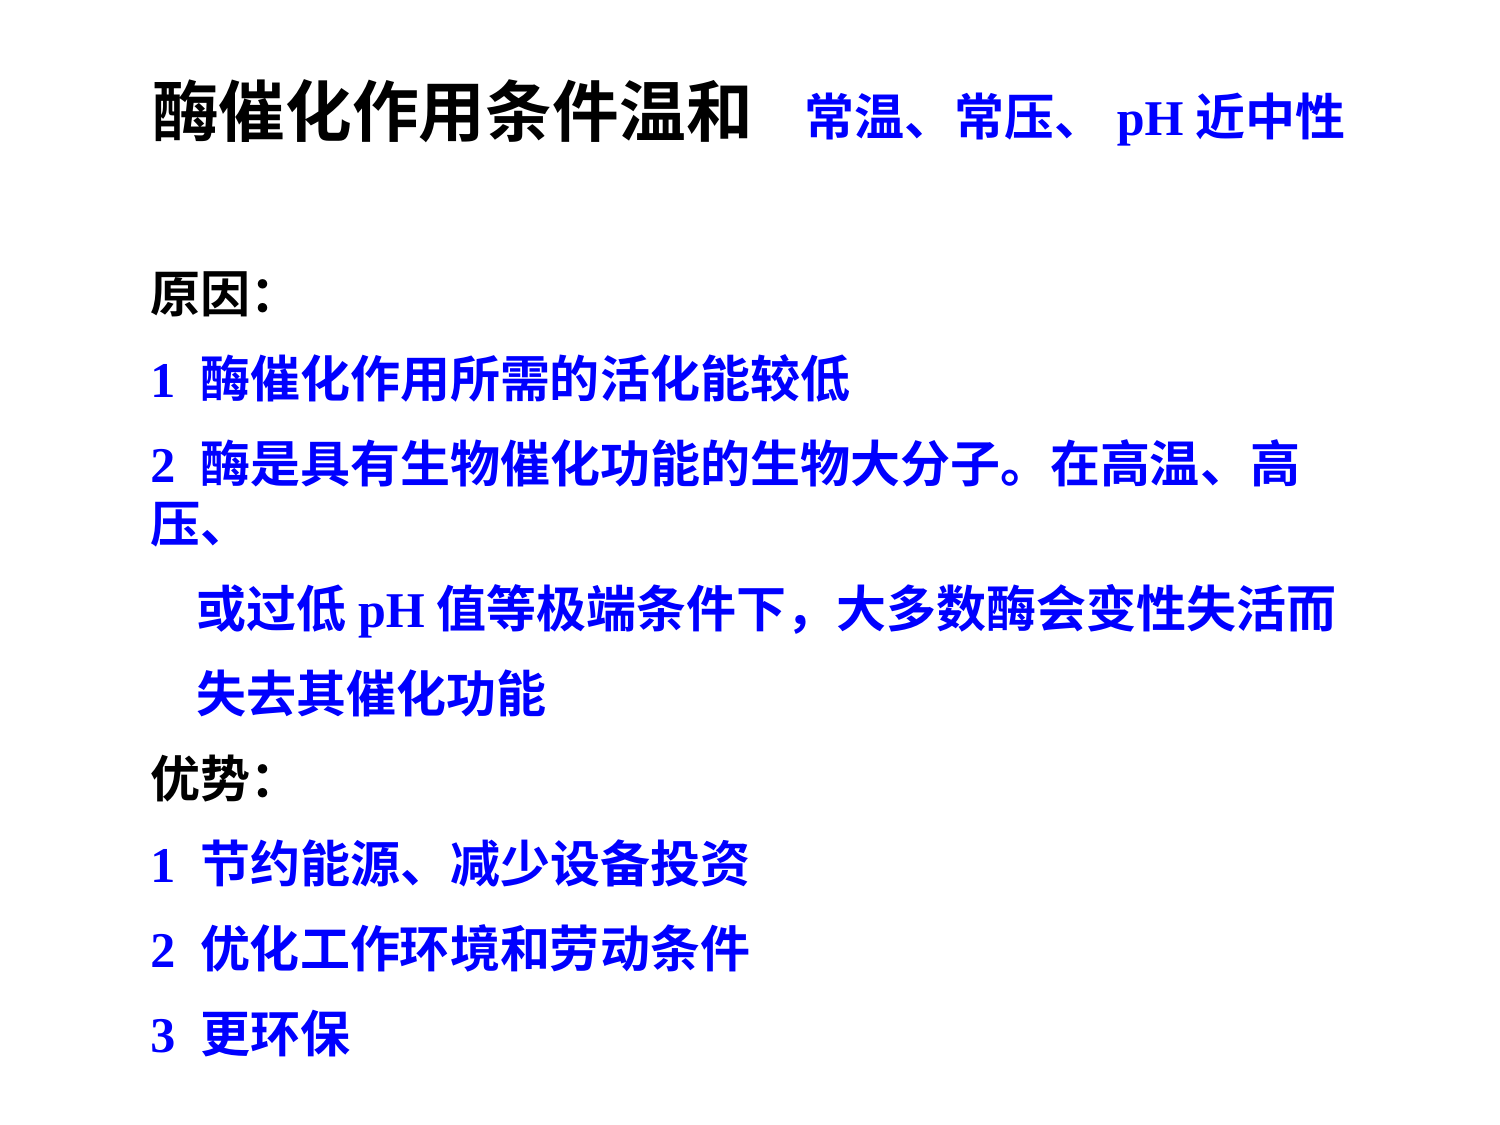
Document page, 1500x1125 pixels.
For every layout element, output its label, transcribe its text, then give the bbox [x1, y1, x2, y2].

text_box 原因： 1 酶催化作用所需的活化能较低 2 酶是具有生物催化功能的生物大分子。在高温、高压、 或过低pH值等极端条件下，大多数酶会变性失活而 失去其催化功能 优势： 1 节约能源、减少设备投资 2 优化工作环境和劳动条件 3 更环保 [135, 255, 1361, 1070]
text_box 酶催化作用条件温和 [137, 62, 813, 158]
text_box 常温、常压、pH近中性 [790, 78, 1361, 153]
